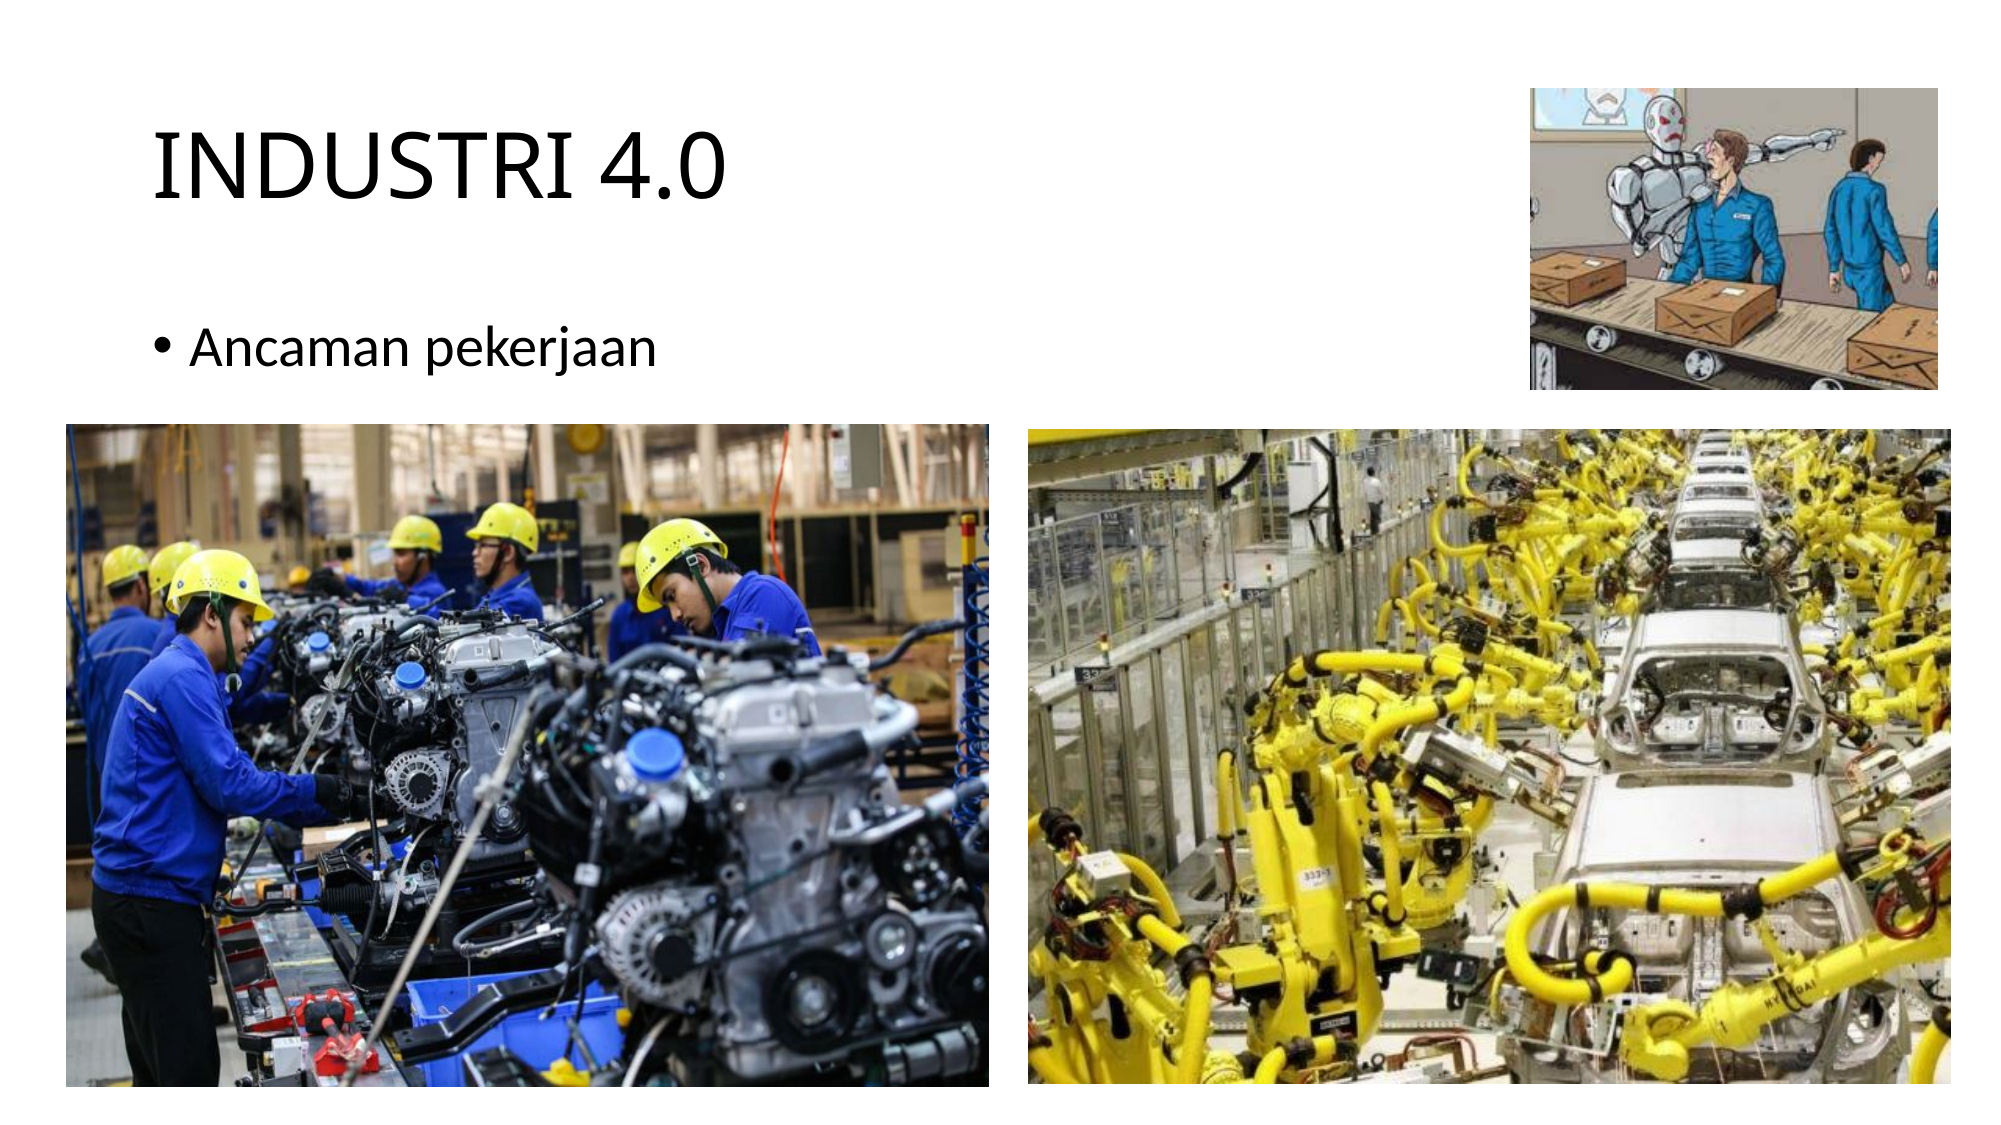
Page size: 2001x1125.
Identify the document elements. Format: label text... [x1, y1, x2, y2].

picture [66, 424, 989, 1087]
picture [1530, 88, 1938, 390]
picture [1028, 429, 1951, 1084]
title INDUSTRI 4.0 [137, 59, 1863, 278]
list Ancaman pekerjaan [137, 308, 1863, 1023]
